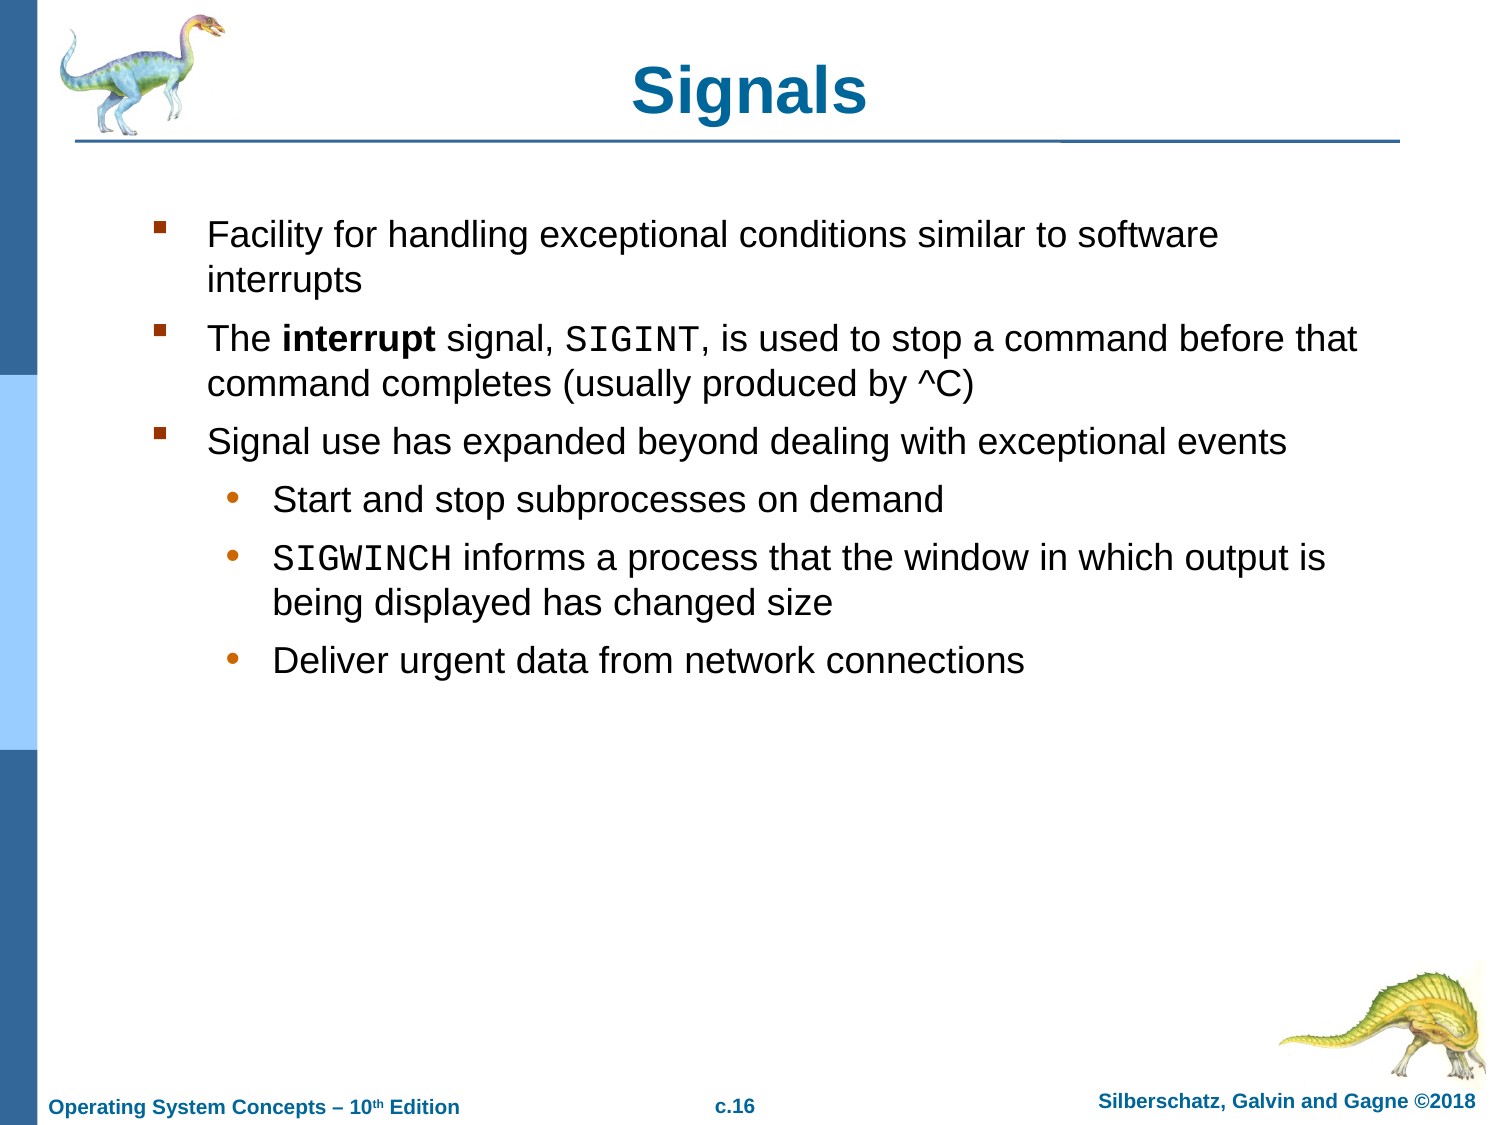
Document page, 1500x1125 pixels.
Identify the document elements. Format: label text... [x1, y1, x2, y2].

picture [46, 0, 243, 149]
title Signals [74, 39, 1426, 135]
picture [1275, 959, 1486, 1090]
list Facility for handling exceptional conditions similar to software interrupts The interrupt signal, SIGINT, is used to stop a command before that command completes (usually produced by ^C) Signal use has expanded beyond dealing with exceptional events Start and stop subprocesses on demand SIGWINCH informs a process that the window in which output is being displayed has changed size Deliver urgent data from network connections [135, 202, 1397, 886]
